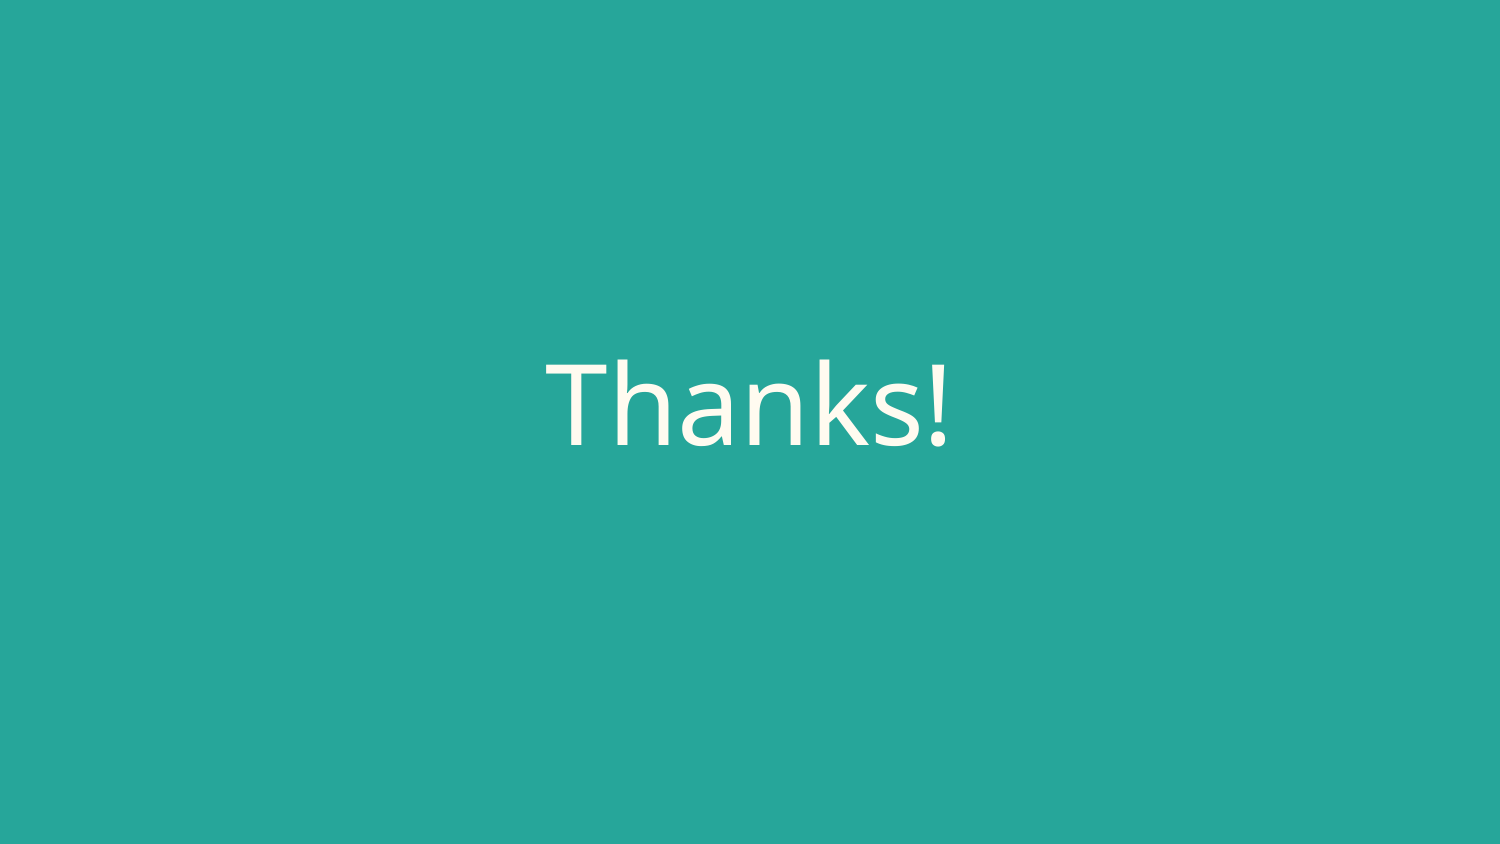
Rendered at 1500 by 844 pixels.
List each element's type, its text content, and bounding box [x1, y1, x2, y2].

title Thanks! [290, 65, 1210, 737]
